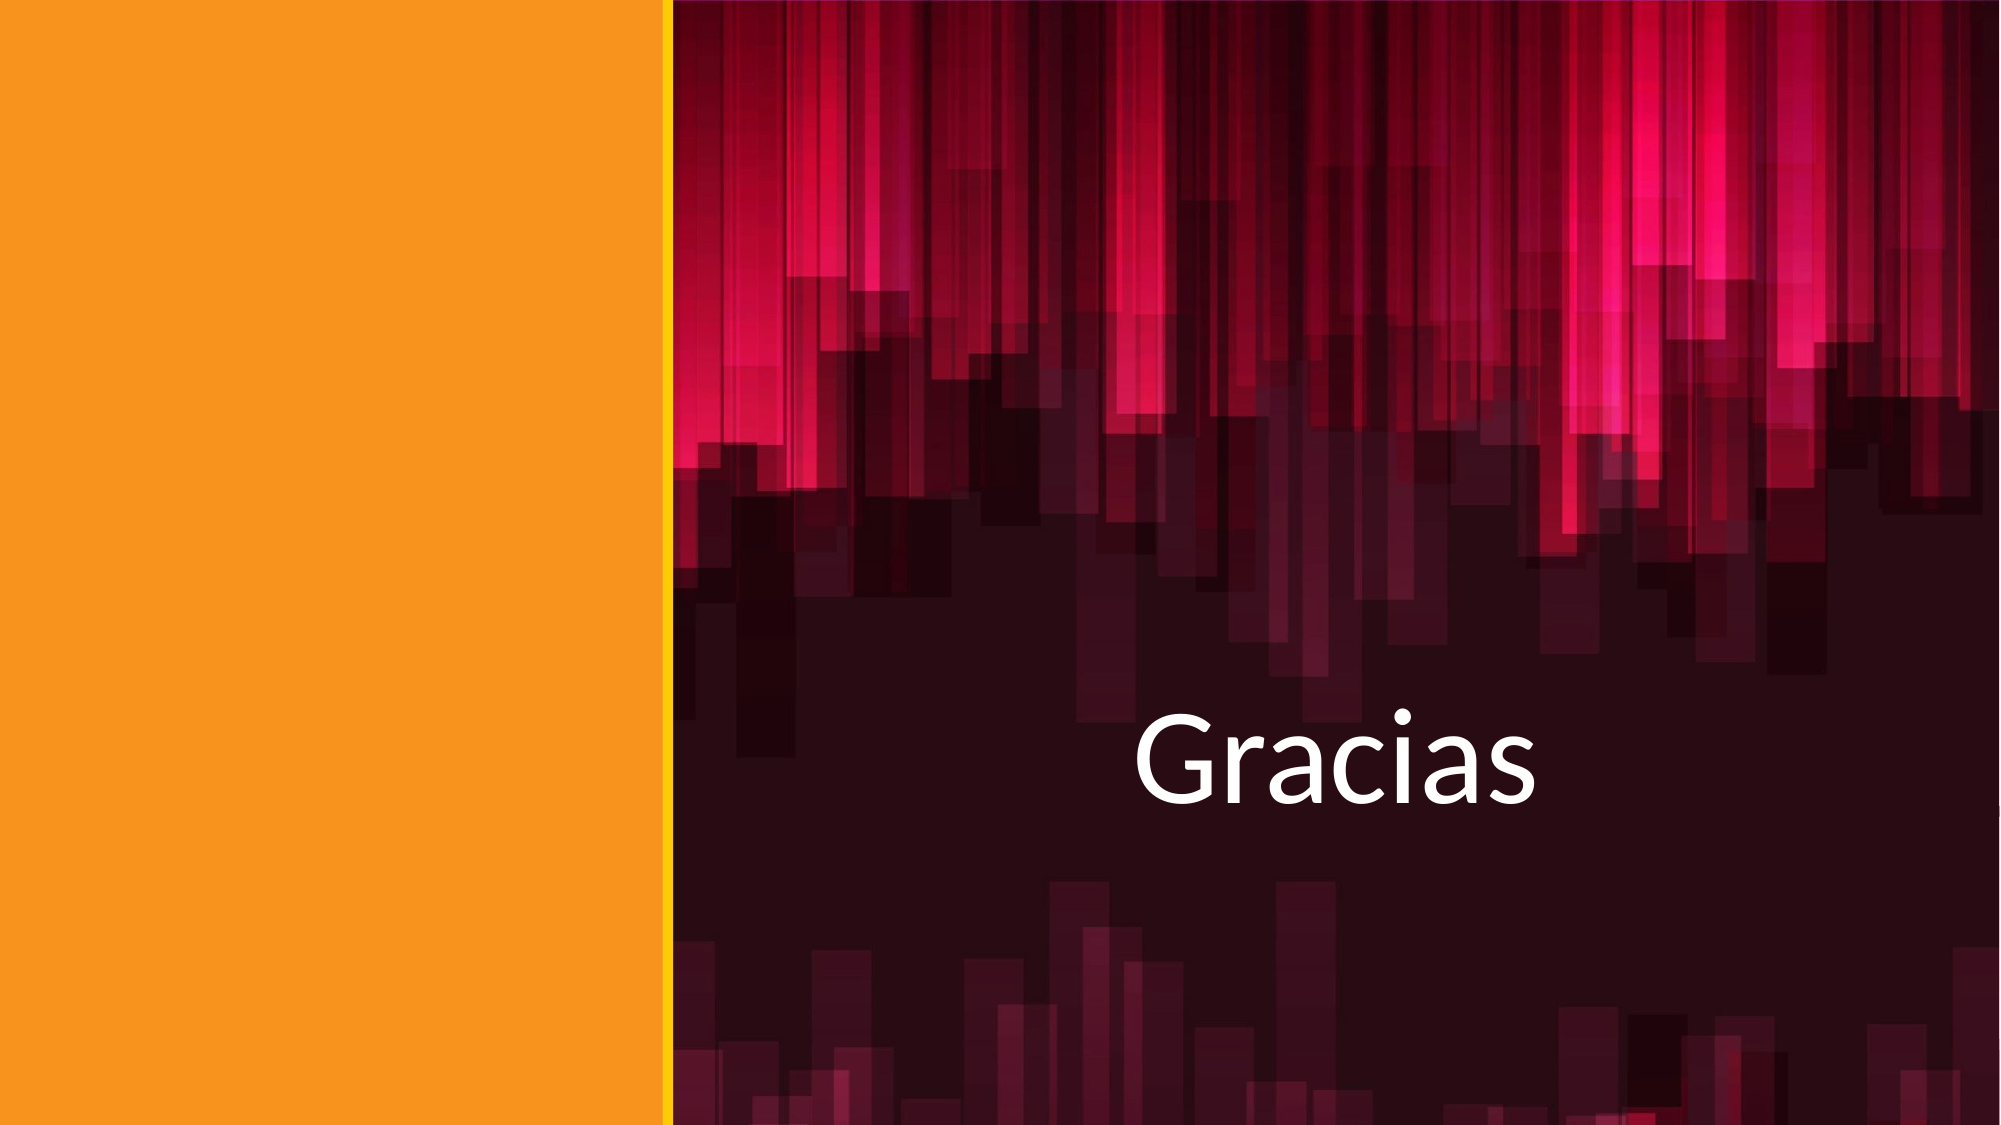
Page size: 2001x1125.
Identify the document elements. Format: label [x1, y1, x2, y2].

text_box [661, 296, 666, 1125]
picture [667, 0, 2000, 1125]
text_box [0, 0, 661, 1125]
text_box [661, 0, 667, 282]
